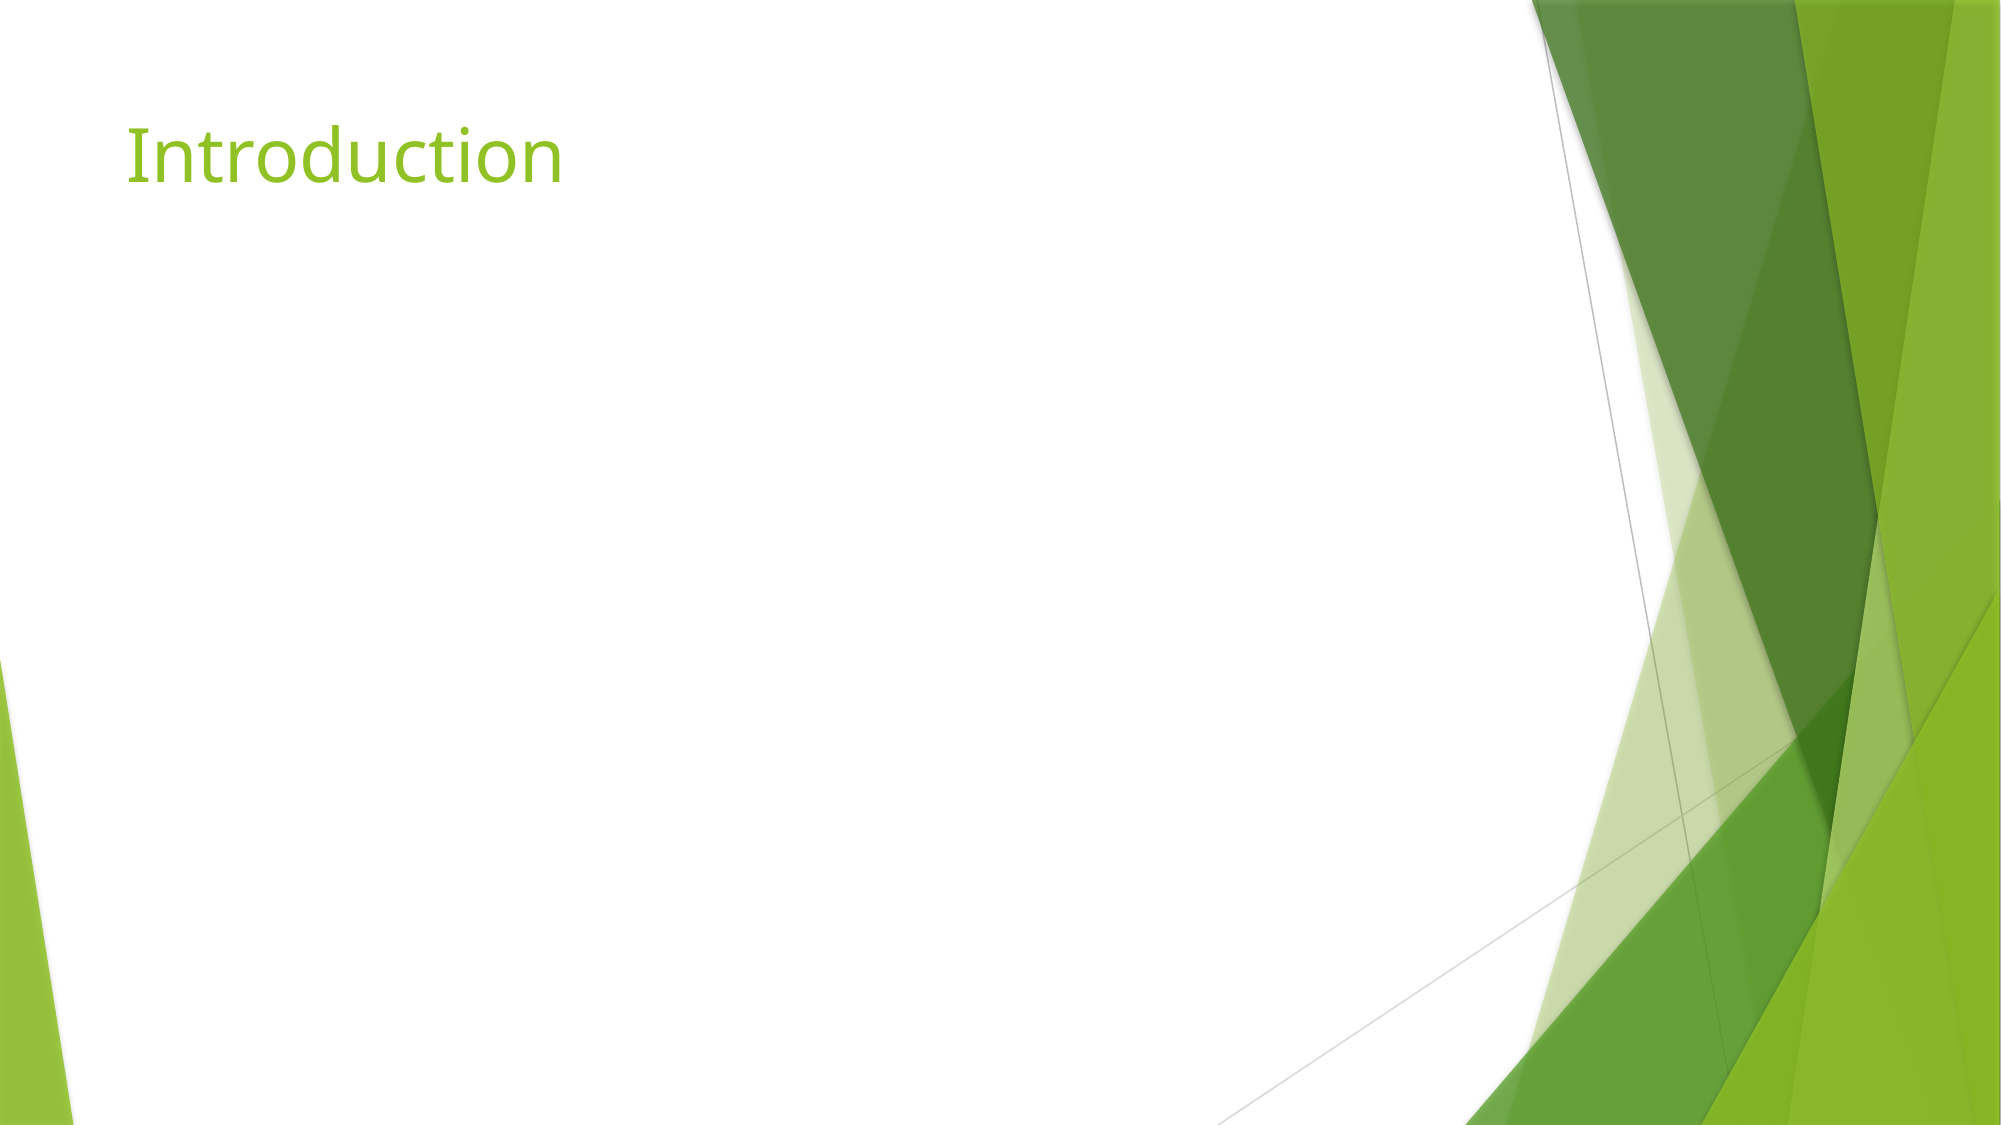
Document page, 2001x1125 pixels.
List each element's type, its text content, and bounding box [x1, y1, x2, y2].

title Introduction [111, 99, 1522, 317]
